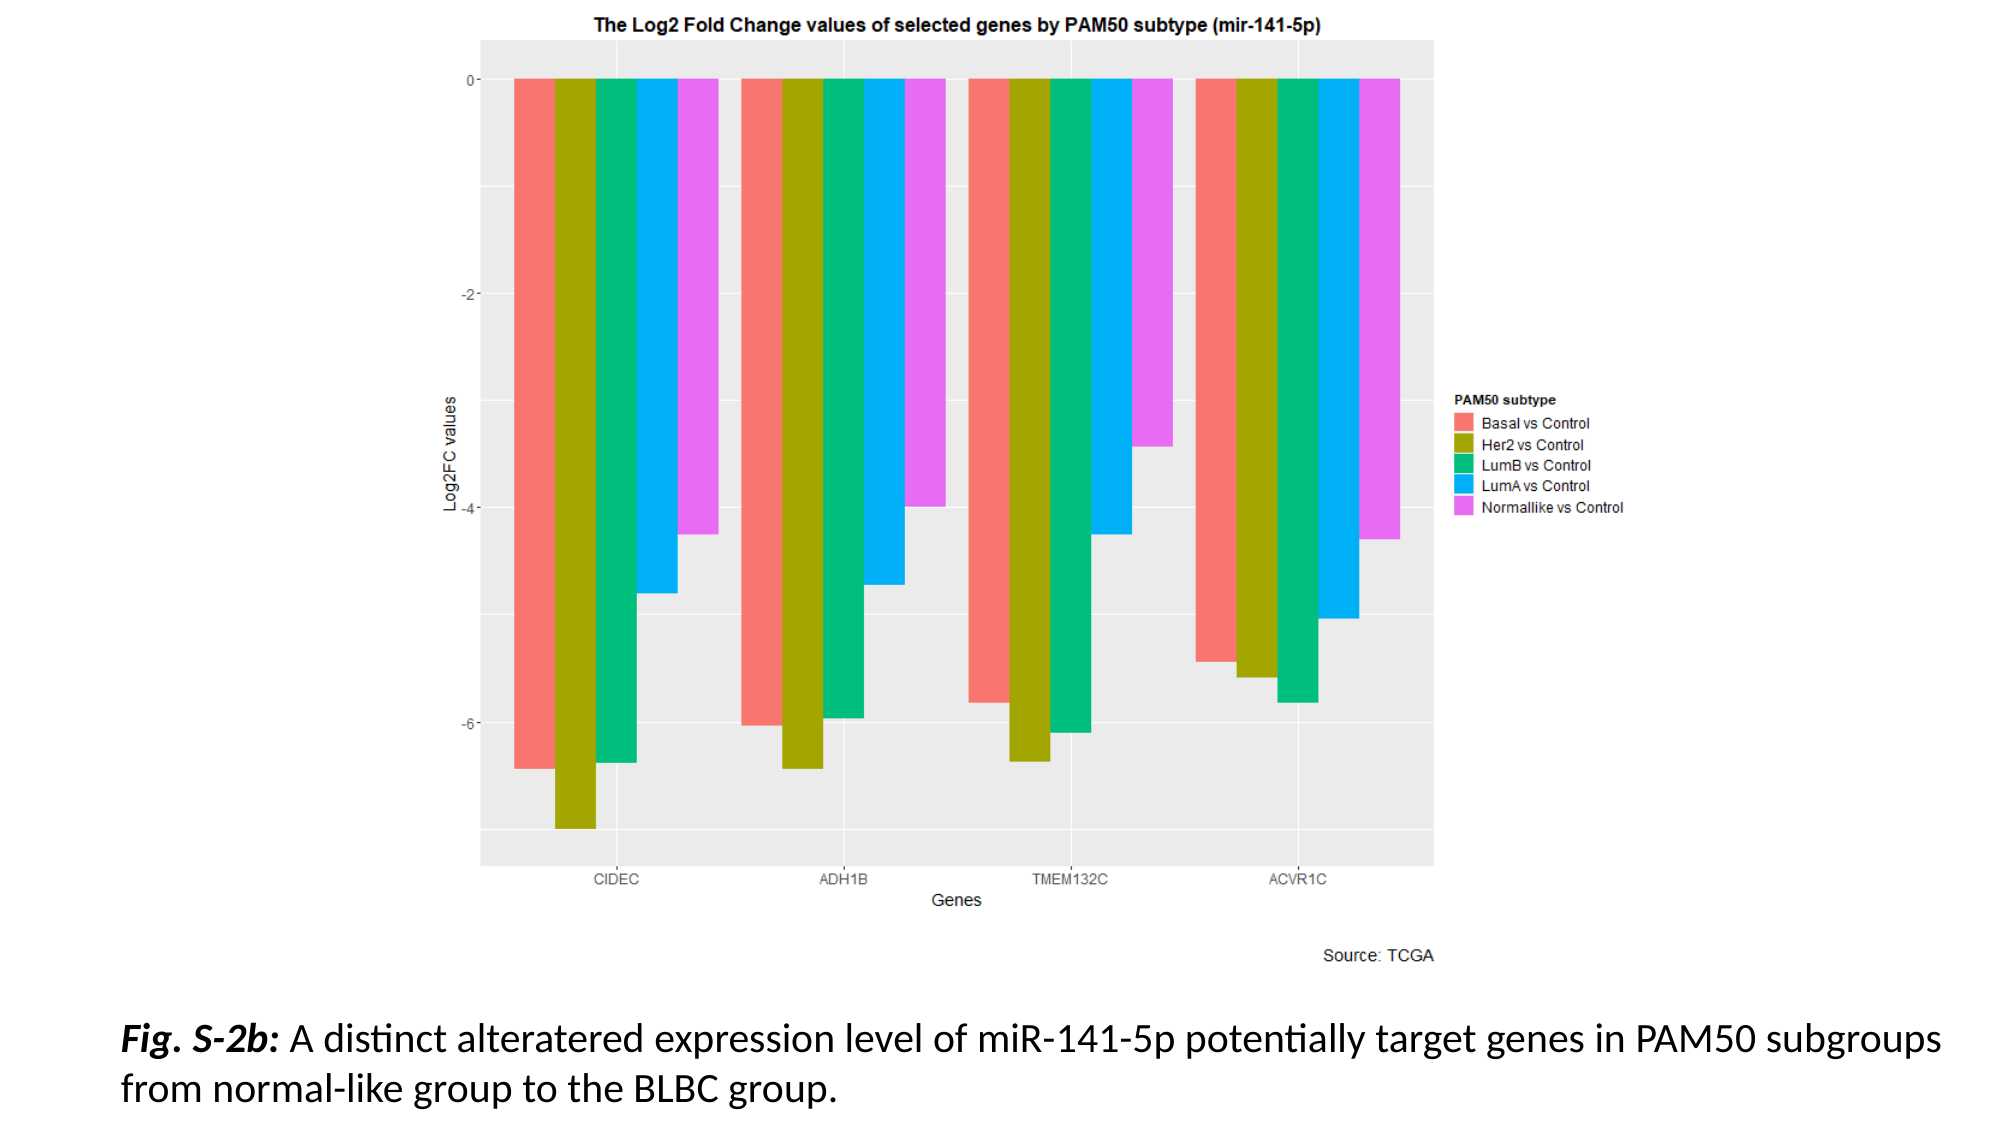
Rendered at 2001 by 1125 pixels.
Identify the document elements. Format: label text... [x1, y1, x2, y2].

text_box Fig. S-2b: A distinct alteratered expression level of miR-141-5p potentially target genes in PAM50 subgroups from normal-like group to the BLBC group. [106, 1003, 1966, 1125]
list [435, 9, 1637, 972]
